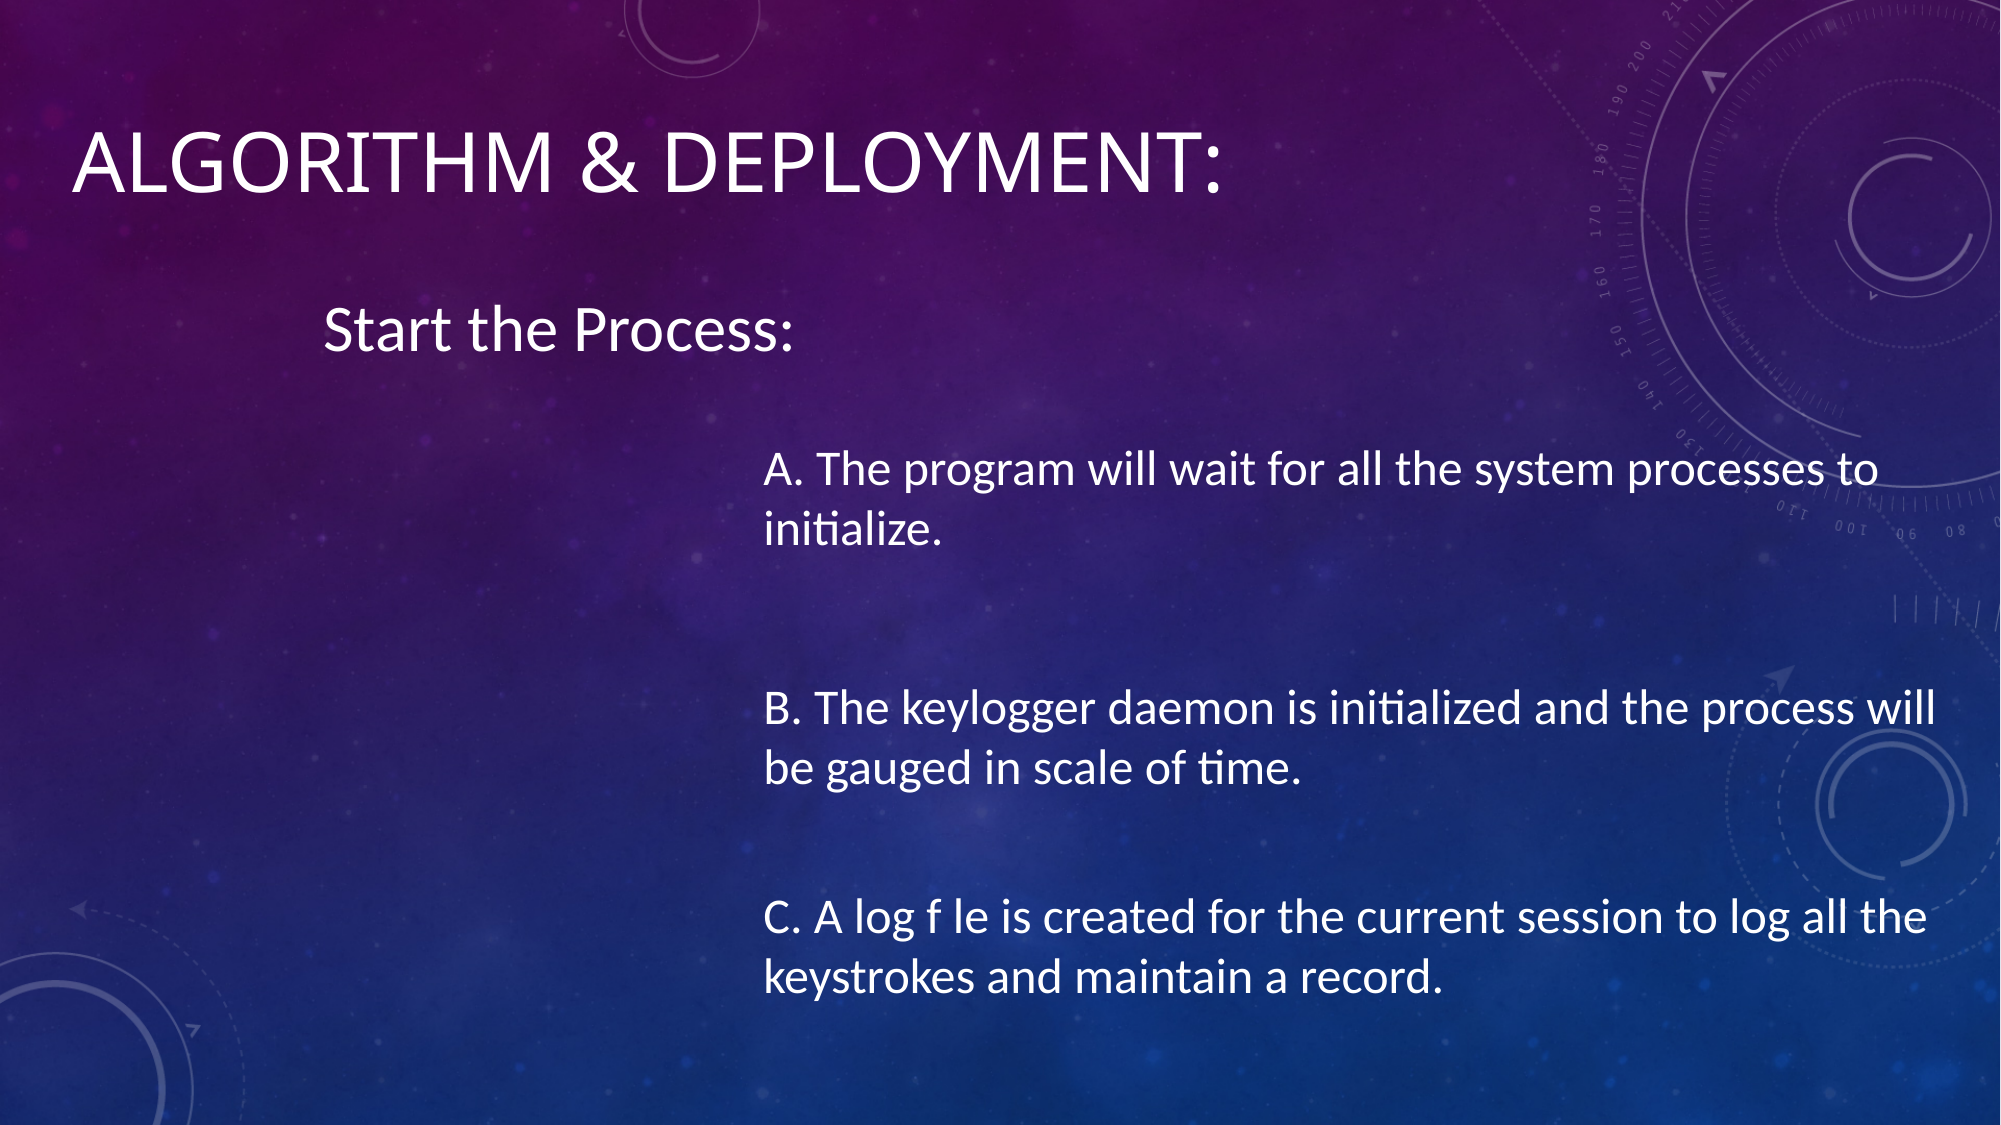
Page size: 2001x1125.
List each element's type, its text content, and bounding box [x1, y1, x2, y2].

list A. The program will wait for all the system processes to initialize. B. The keylogger daemon is initialized and the process will be gauged in scale of time. C. A log f le is created for the current session to log all the keystrokes and maintain a record. [748, 294, 1996, 1125]
title Algorithm & Deployment: [57, 0, 1305, 217]
list Start the Process: [308, 276, 913, 577]
picture [0, 0, 2001, 1125]
